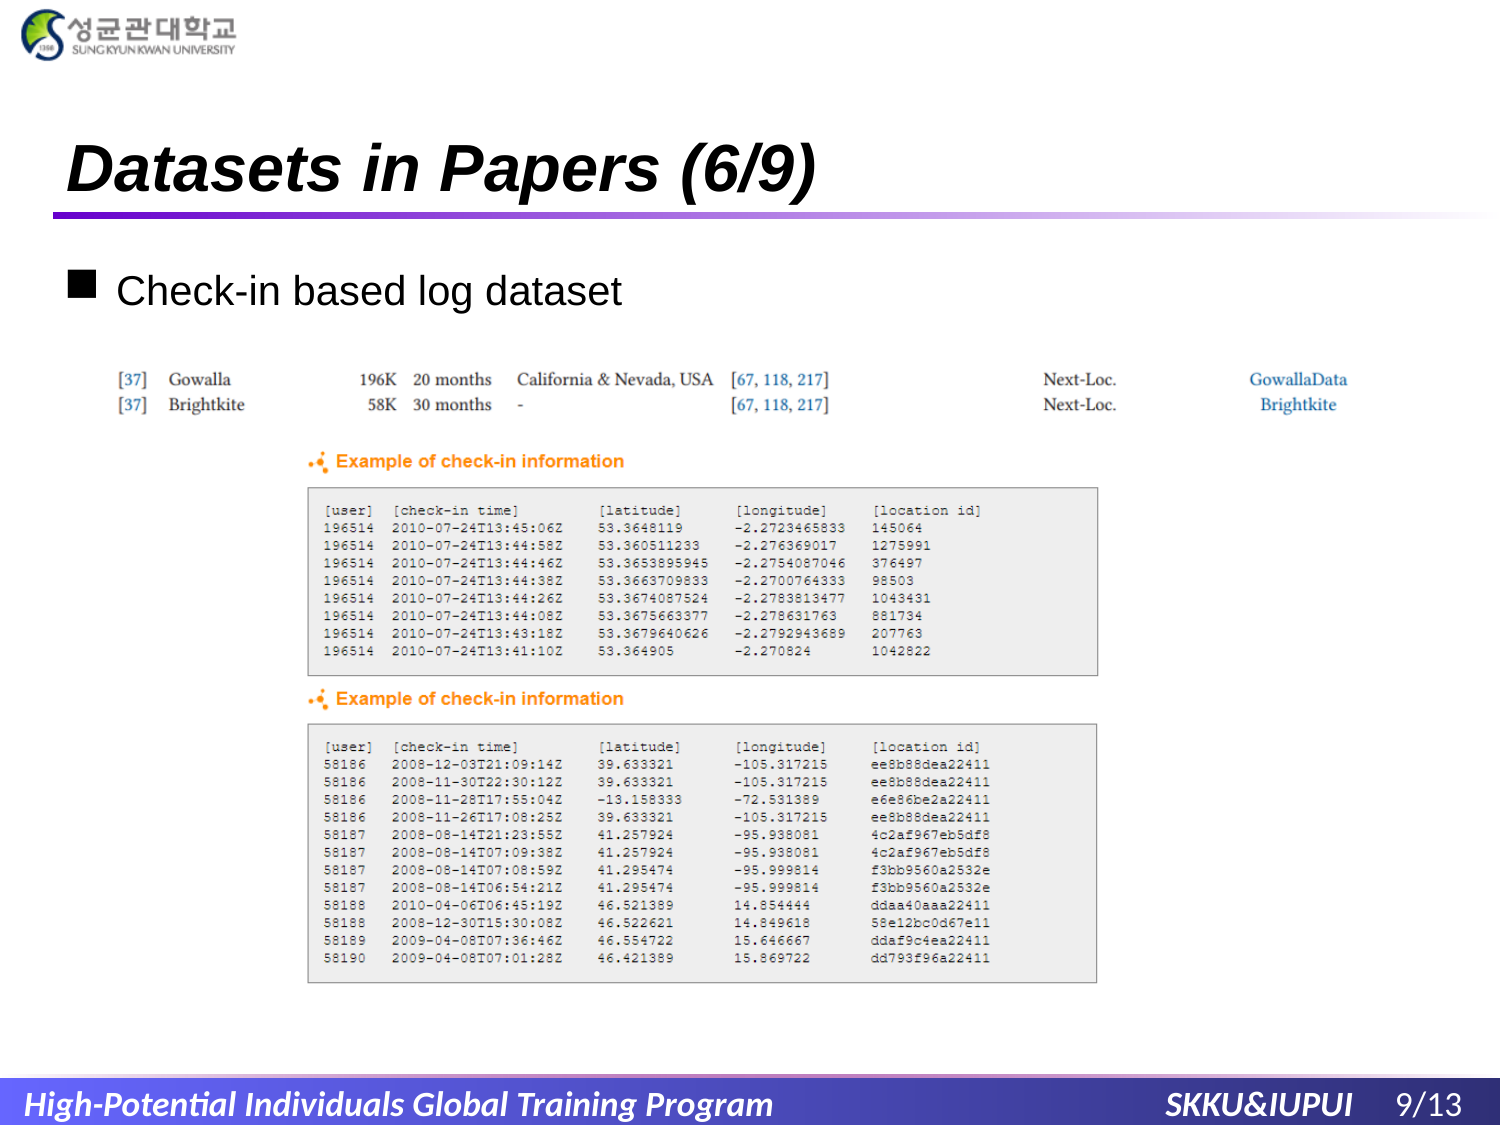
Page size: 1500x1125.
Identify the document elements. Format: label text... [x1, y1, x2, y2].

picture [300, 439, 1106, 991]
picture [0, 0, 254, 65]
list Check-in based log dataset [52, 255, 1466, 1059]
title Datasets in Papers (6/9) [50, 24, 1463, 213]
picture [111, 364, 1354, 419]
